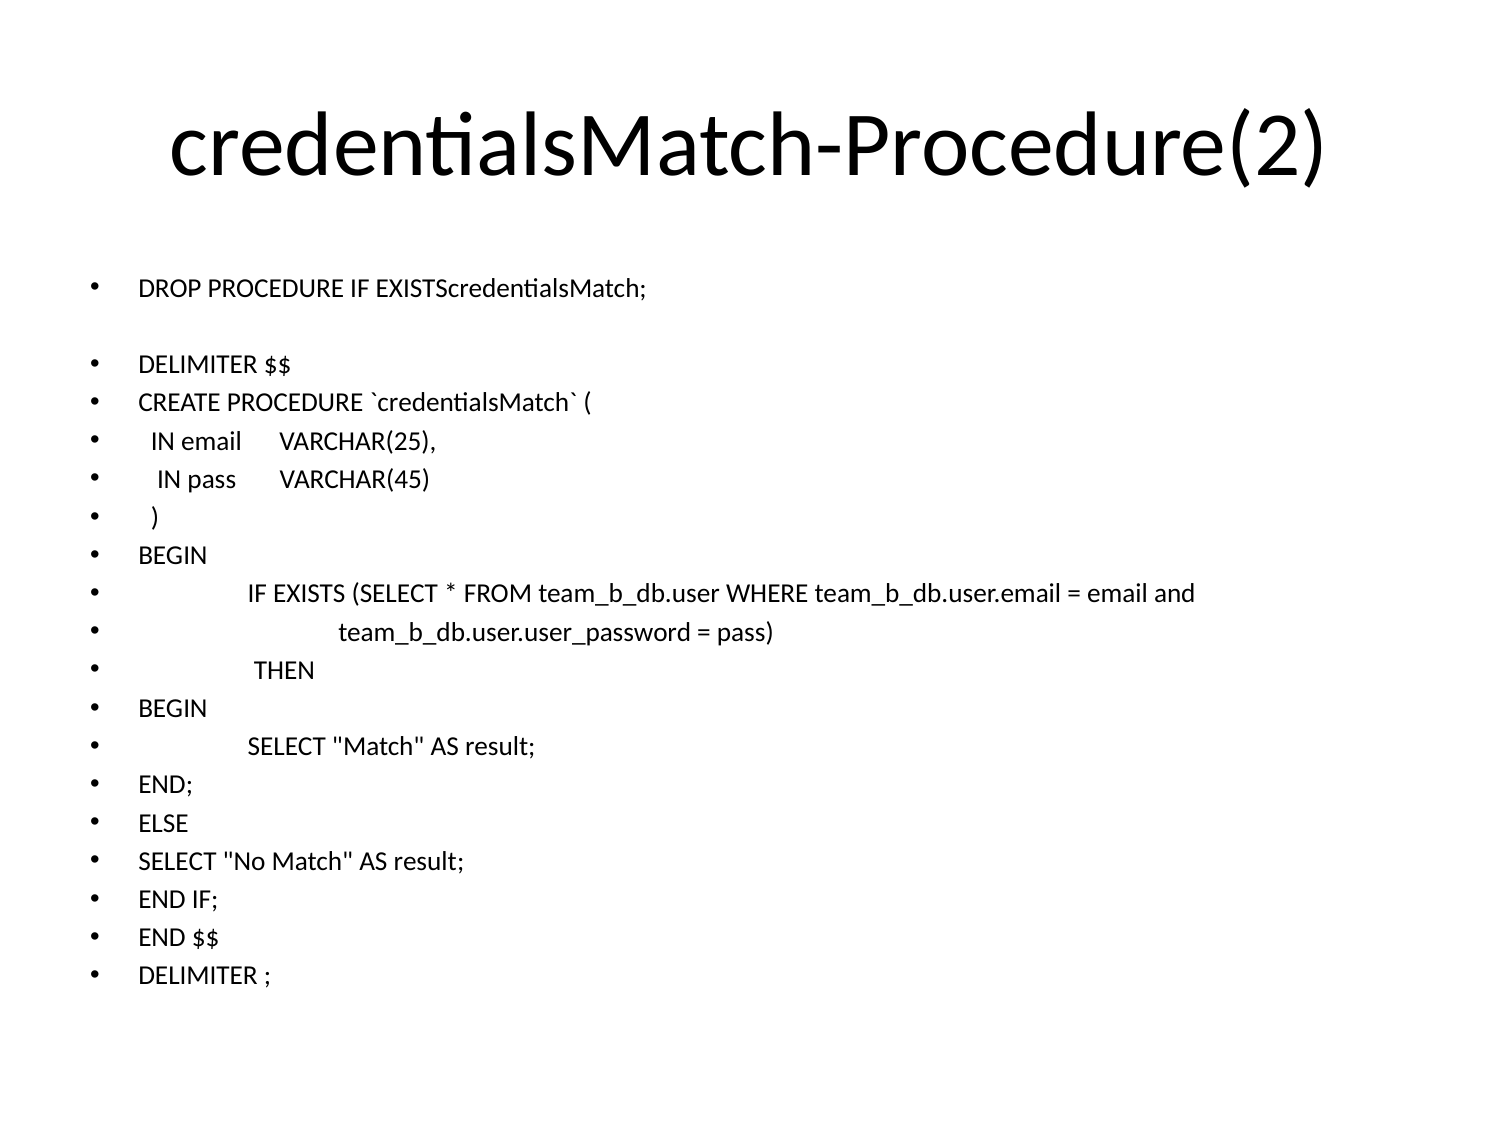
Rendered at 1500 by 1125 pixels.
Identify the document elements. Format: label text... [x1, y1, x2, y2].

title credentialsMatch-Procedure(2) [75, 45, 1425, 233]
list DROP PROCEDURE IF EXISTScredentialsMatch; DELIMITER $$ CREATE PROCEDURE `credentialsMatch` ( IN email VARCHAR(25), IN pass VARCHAR(45) ) BEGIN IF EXISTS (SELECT * FROM team_b_db.user WHERE team_b_db.user.email = email and team_b_db.user.user_password = pass) THEN BEGIN SELECT "Match" AS result; END; ELSE SELECT "No Match" AS result; END IF; END $$ DELIMITER ; [75, 262, 1425, 1005]
